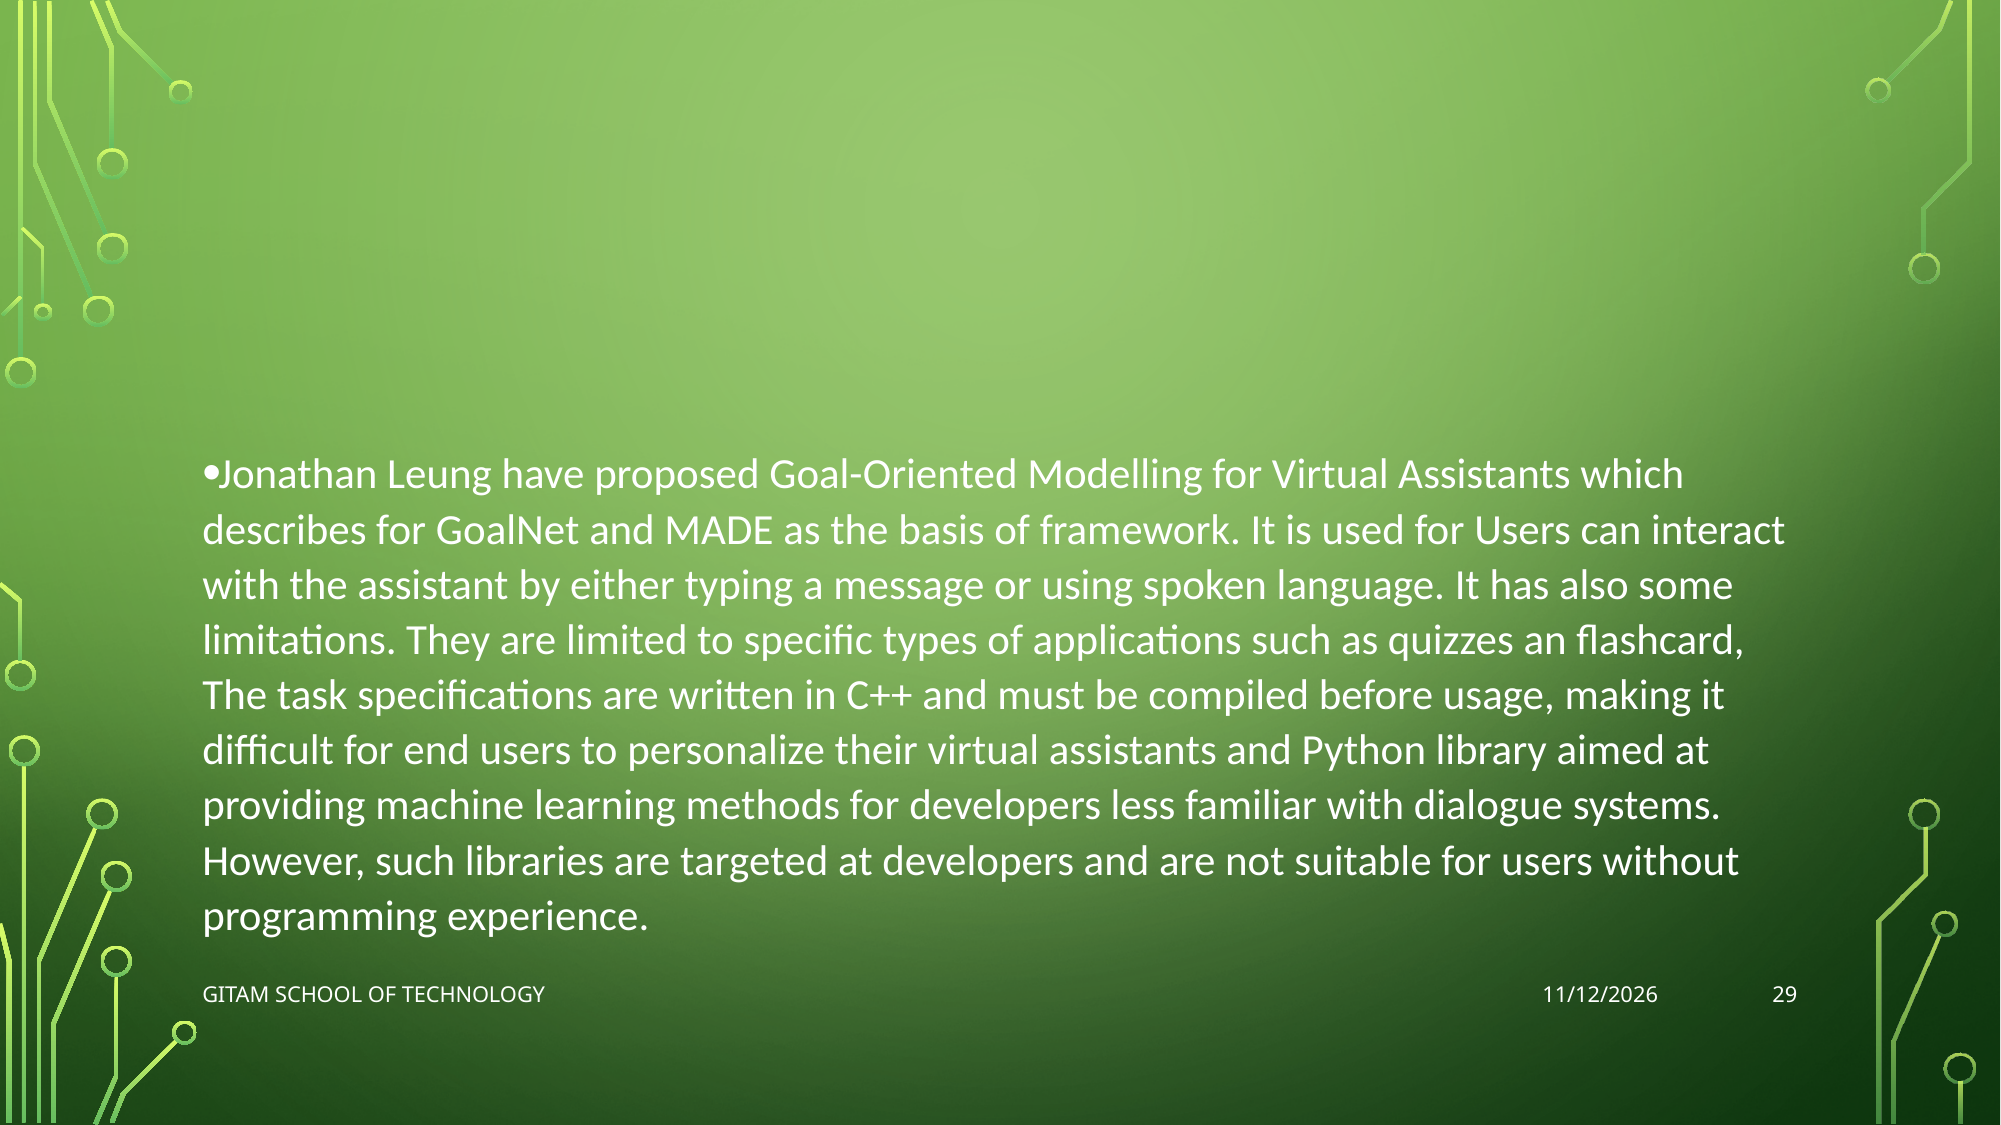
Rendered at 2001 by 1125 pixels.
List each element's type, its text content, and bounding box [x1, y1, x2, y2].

list Jonathan Leung have proposed Goal-Oriented Modelling for Virtual Assistants which describes for GoalNet and MADE as the basis of framework. It is used for Users can interact with the assistant by either typing a message or using spoken language. It has also some limitations. They are limited to specific types of applications such as quizzes an flashcard, The task specifications are written in C++ and must be compiled before usage, making it difficult for end users to personalize their virtual assistants and Python library aimed at providing machine learning methods for developers less familiar with dialogue systems. However, such libraries are targeted at developers and are not suitable for users without programming experience. [187, 369, 1813, 950]
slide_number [1223, 965, 1674, 1025]
footer GITAM School of Technology [187, 965, 1211, 1025]
slide_number 29 [1685, 965, 1813, 1025]
